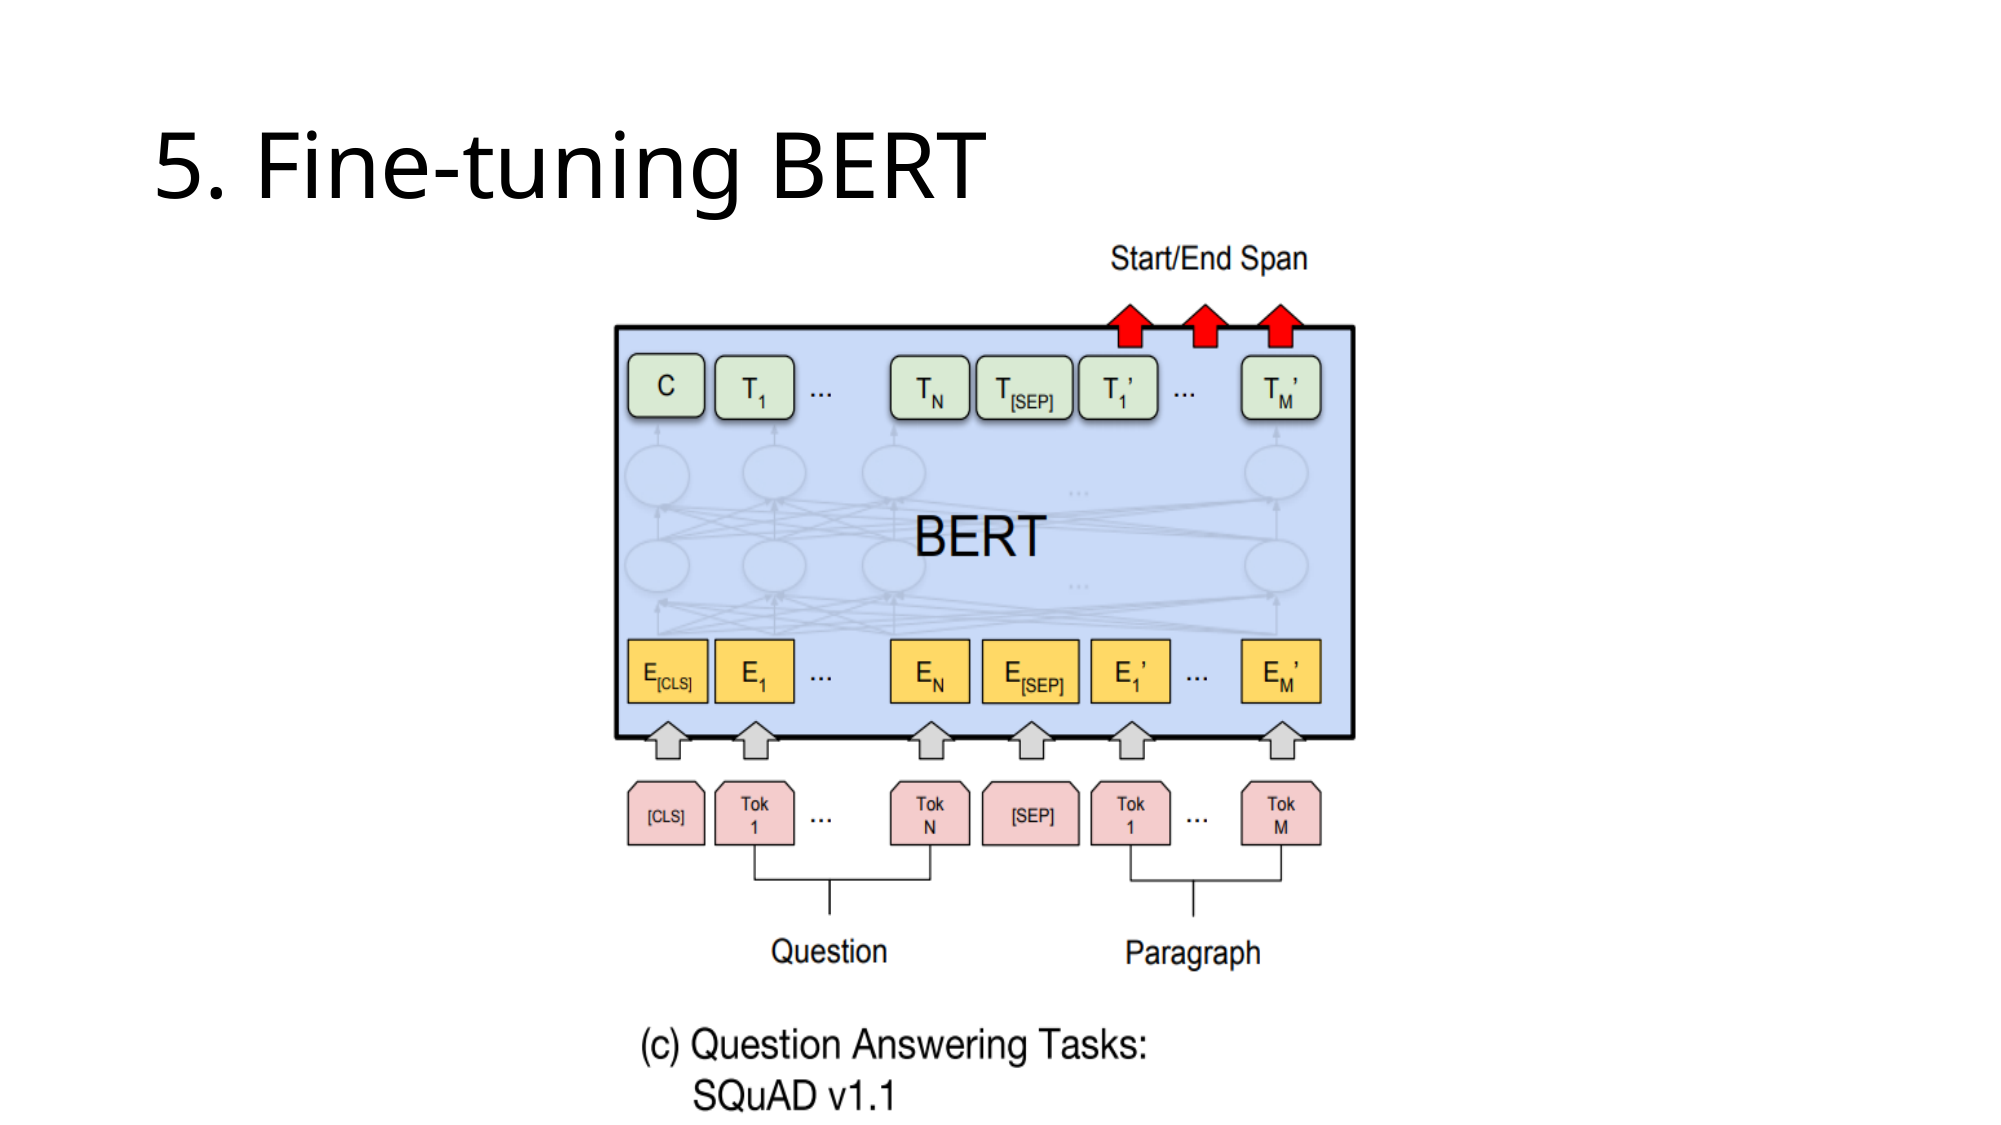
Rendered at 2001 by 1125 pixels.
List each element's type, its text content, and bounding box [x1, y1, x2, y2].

picture [597, 239, 1366, 1125]
title 5. Fine-tuning BERT [137, 59, 2000, 278]
